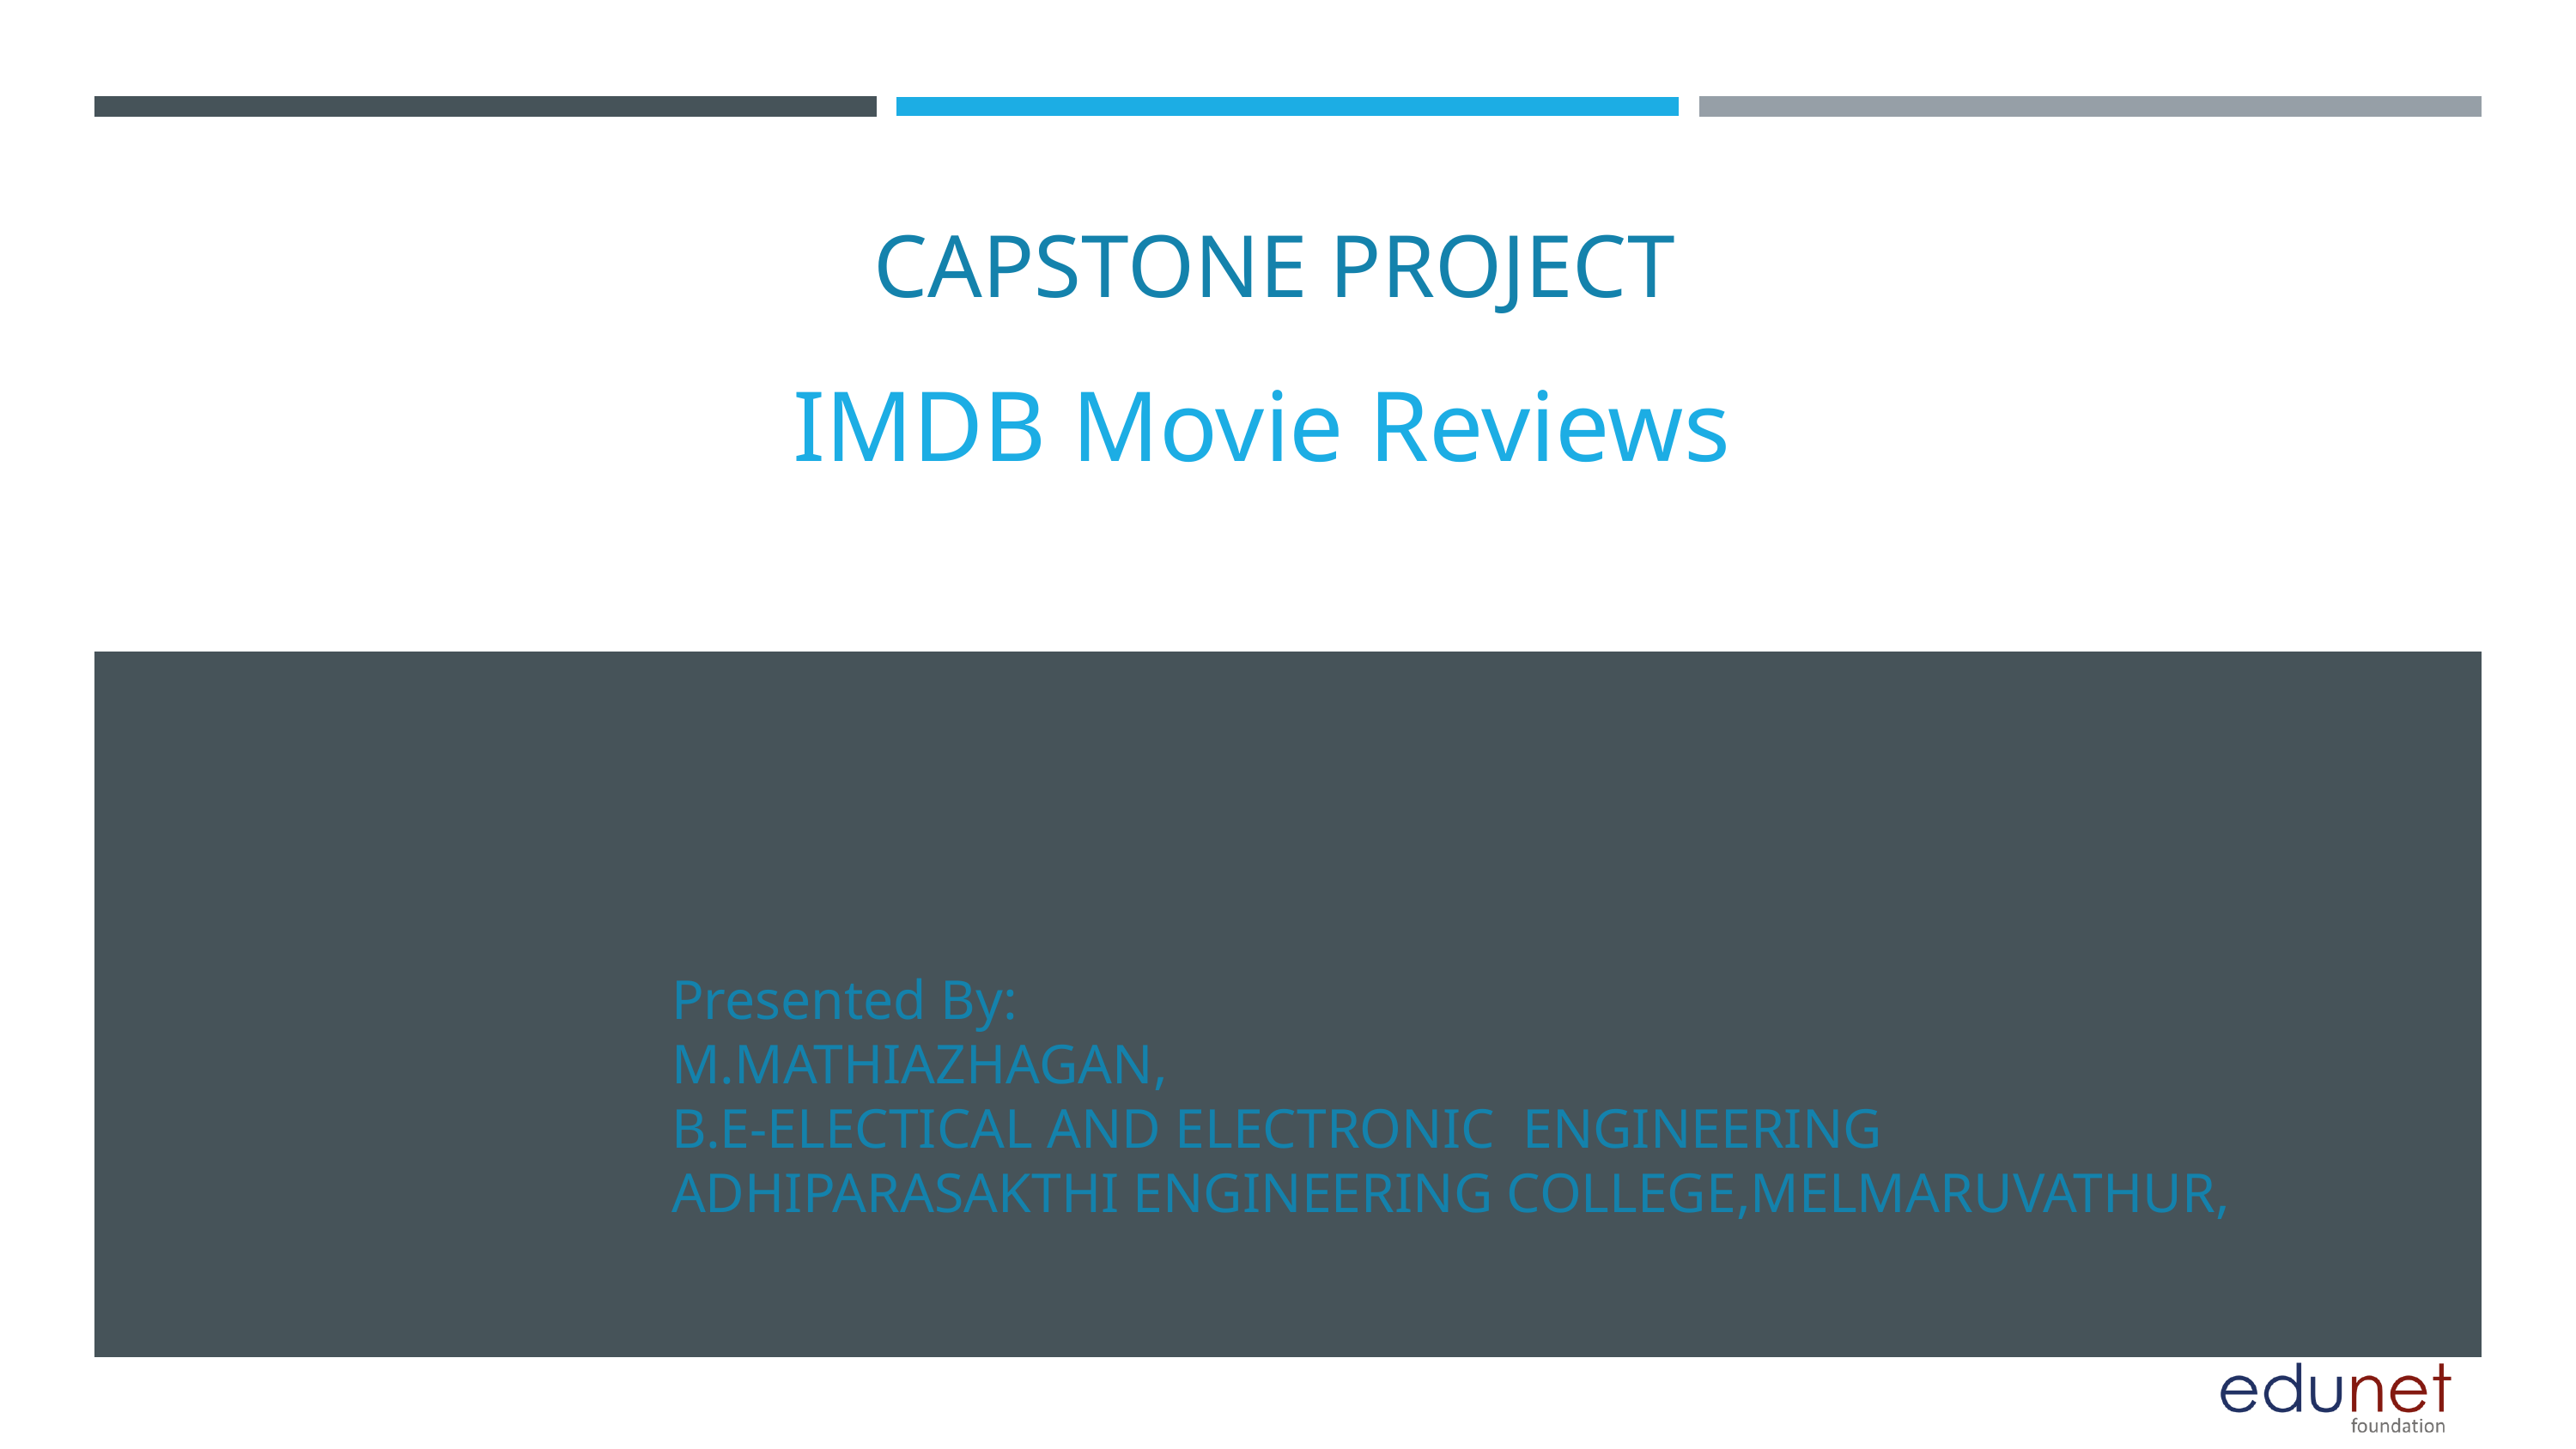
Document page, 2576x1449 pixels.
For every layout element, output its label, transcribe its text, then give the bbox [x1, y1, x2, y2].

text_box [2215, 1367, 2454, 1437]
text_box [94, 652, 2482, 1357]
text_box CAPSTONE PROJECT [0, 211, 2576, 315]
text_box IMDB Movie Reviews [308, 365, 2215, 482]
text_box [896, 96, 1680, 117]
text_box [94, 96, 878, 118]
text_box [1698, 95, 2482, 118]
